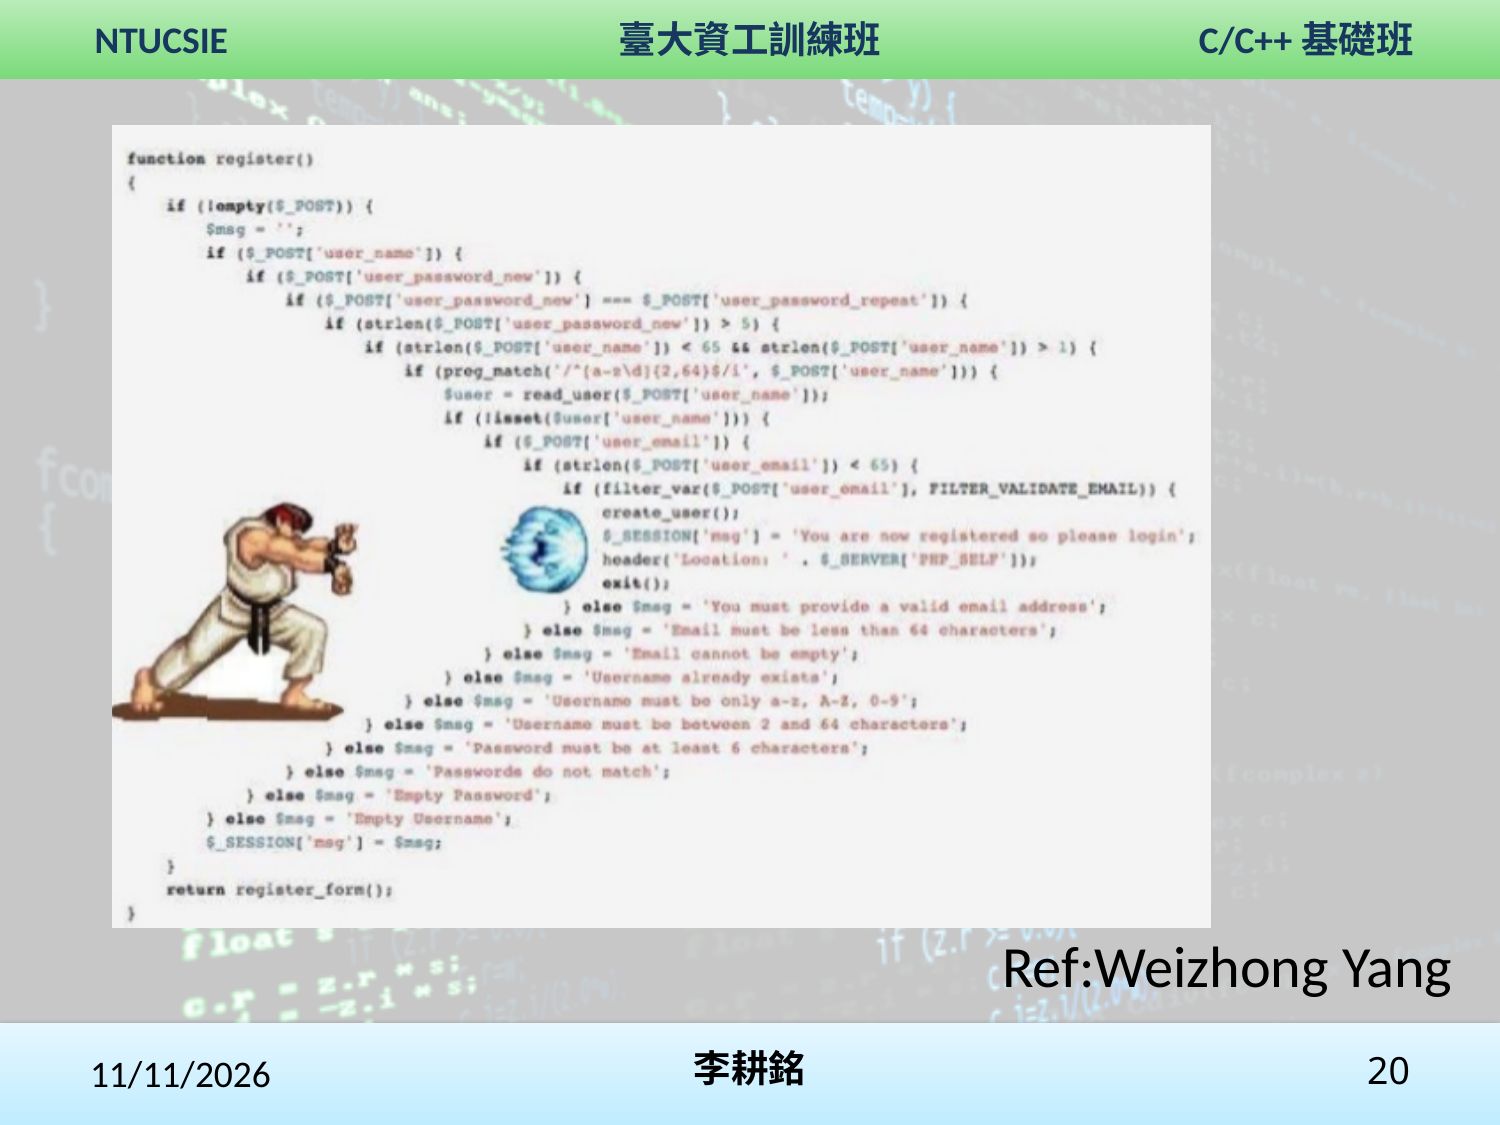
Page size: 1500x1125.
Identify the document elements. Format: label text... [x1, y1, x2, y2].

list Ref:Weizhong Yang [987, 922, 1500, 1125]
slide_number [75, 1042, 425, 1103]
slide_number 20 [1074, 1042, 1425, 1103]
picture [111, 125, 1211, 929]
footer 李耕銘 [512, 1042, 988, 1103]
